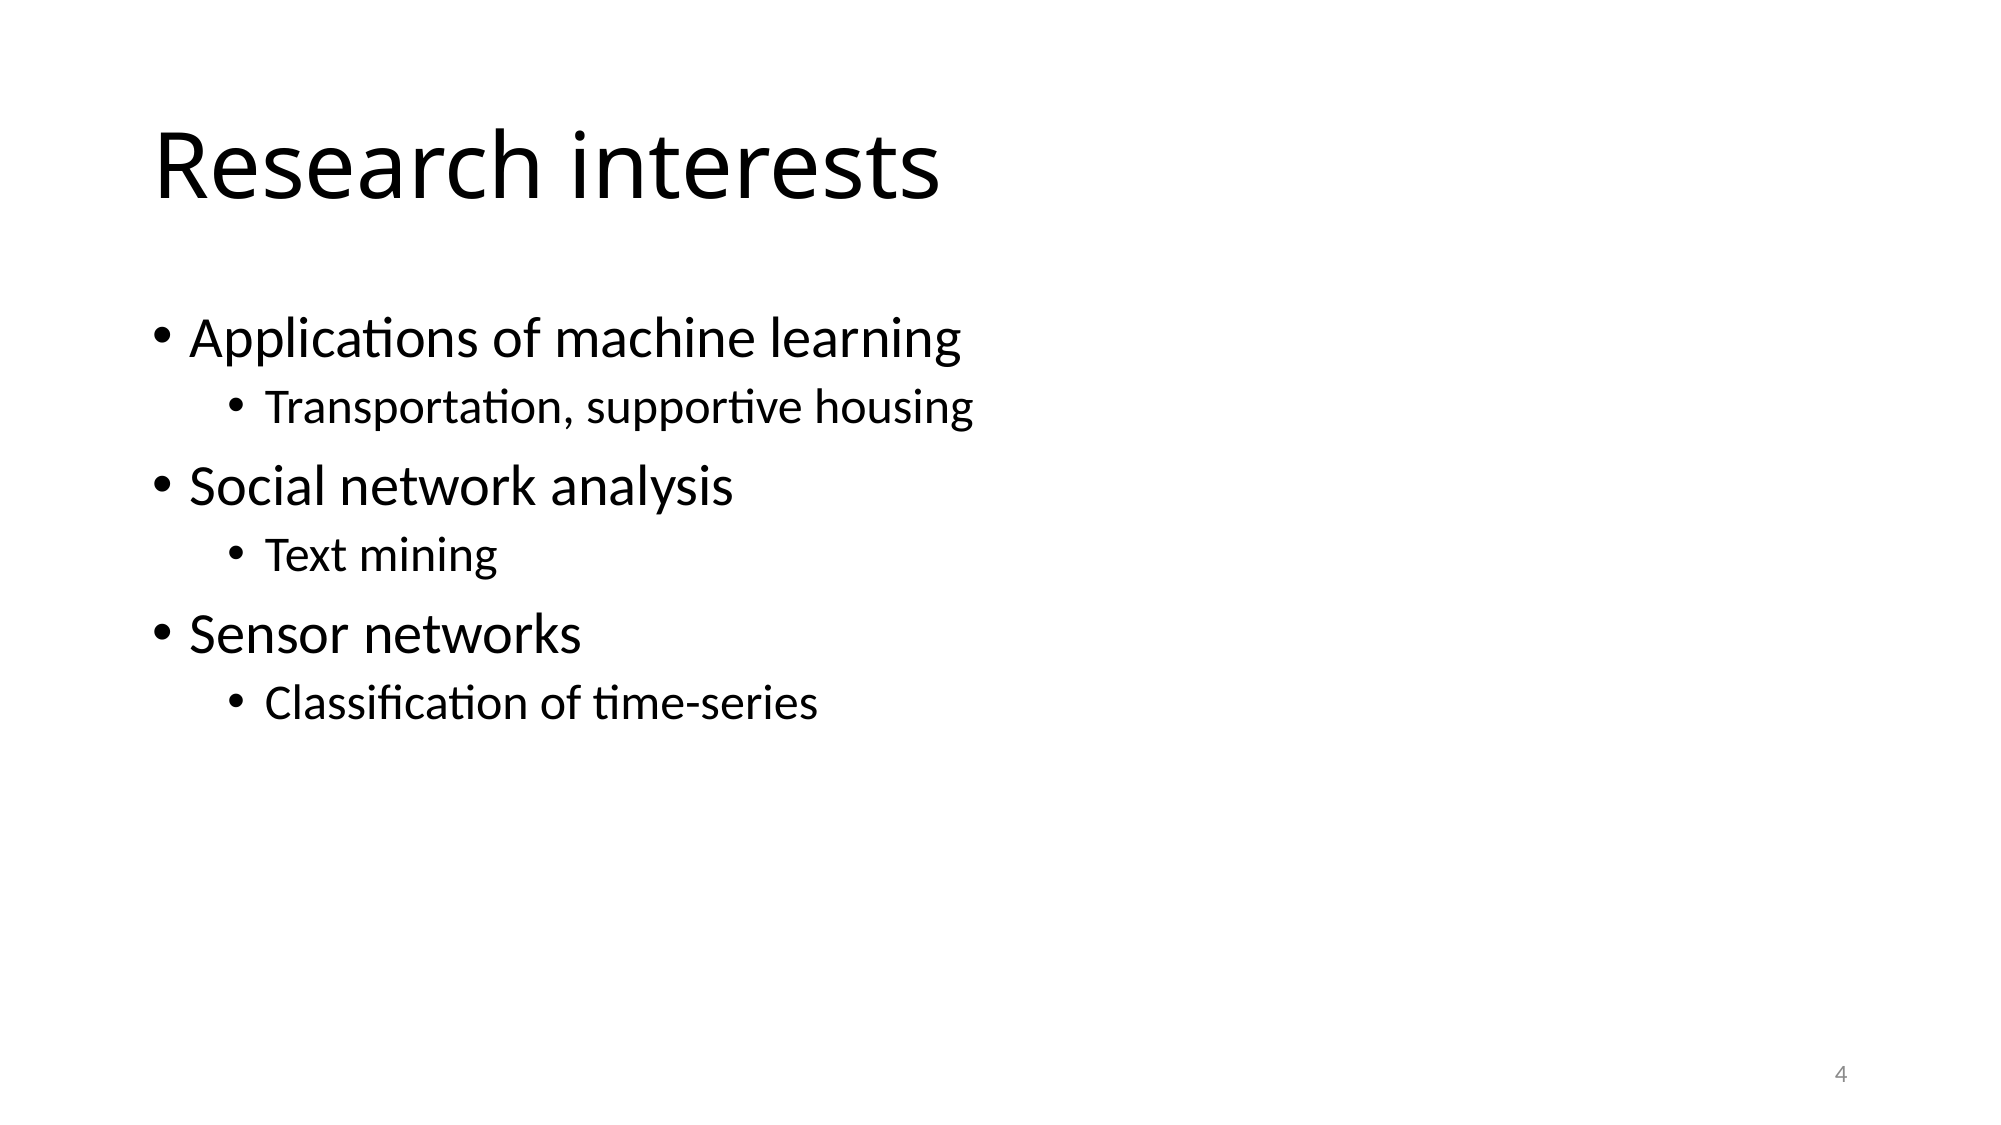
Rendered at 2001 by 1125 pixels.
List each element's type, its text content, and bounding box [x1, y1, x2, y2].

list Applications of machine learning Transportation, supportive housing Social network analysis Text mining Sensor networks Classification of time-series [137, 299, 1863, 1014]
title Research interests [137, 59, 1863, 278]
slide_number 4 [1412, 1042, 1863, 1103]
